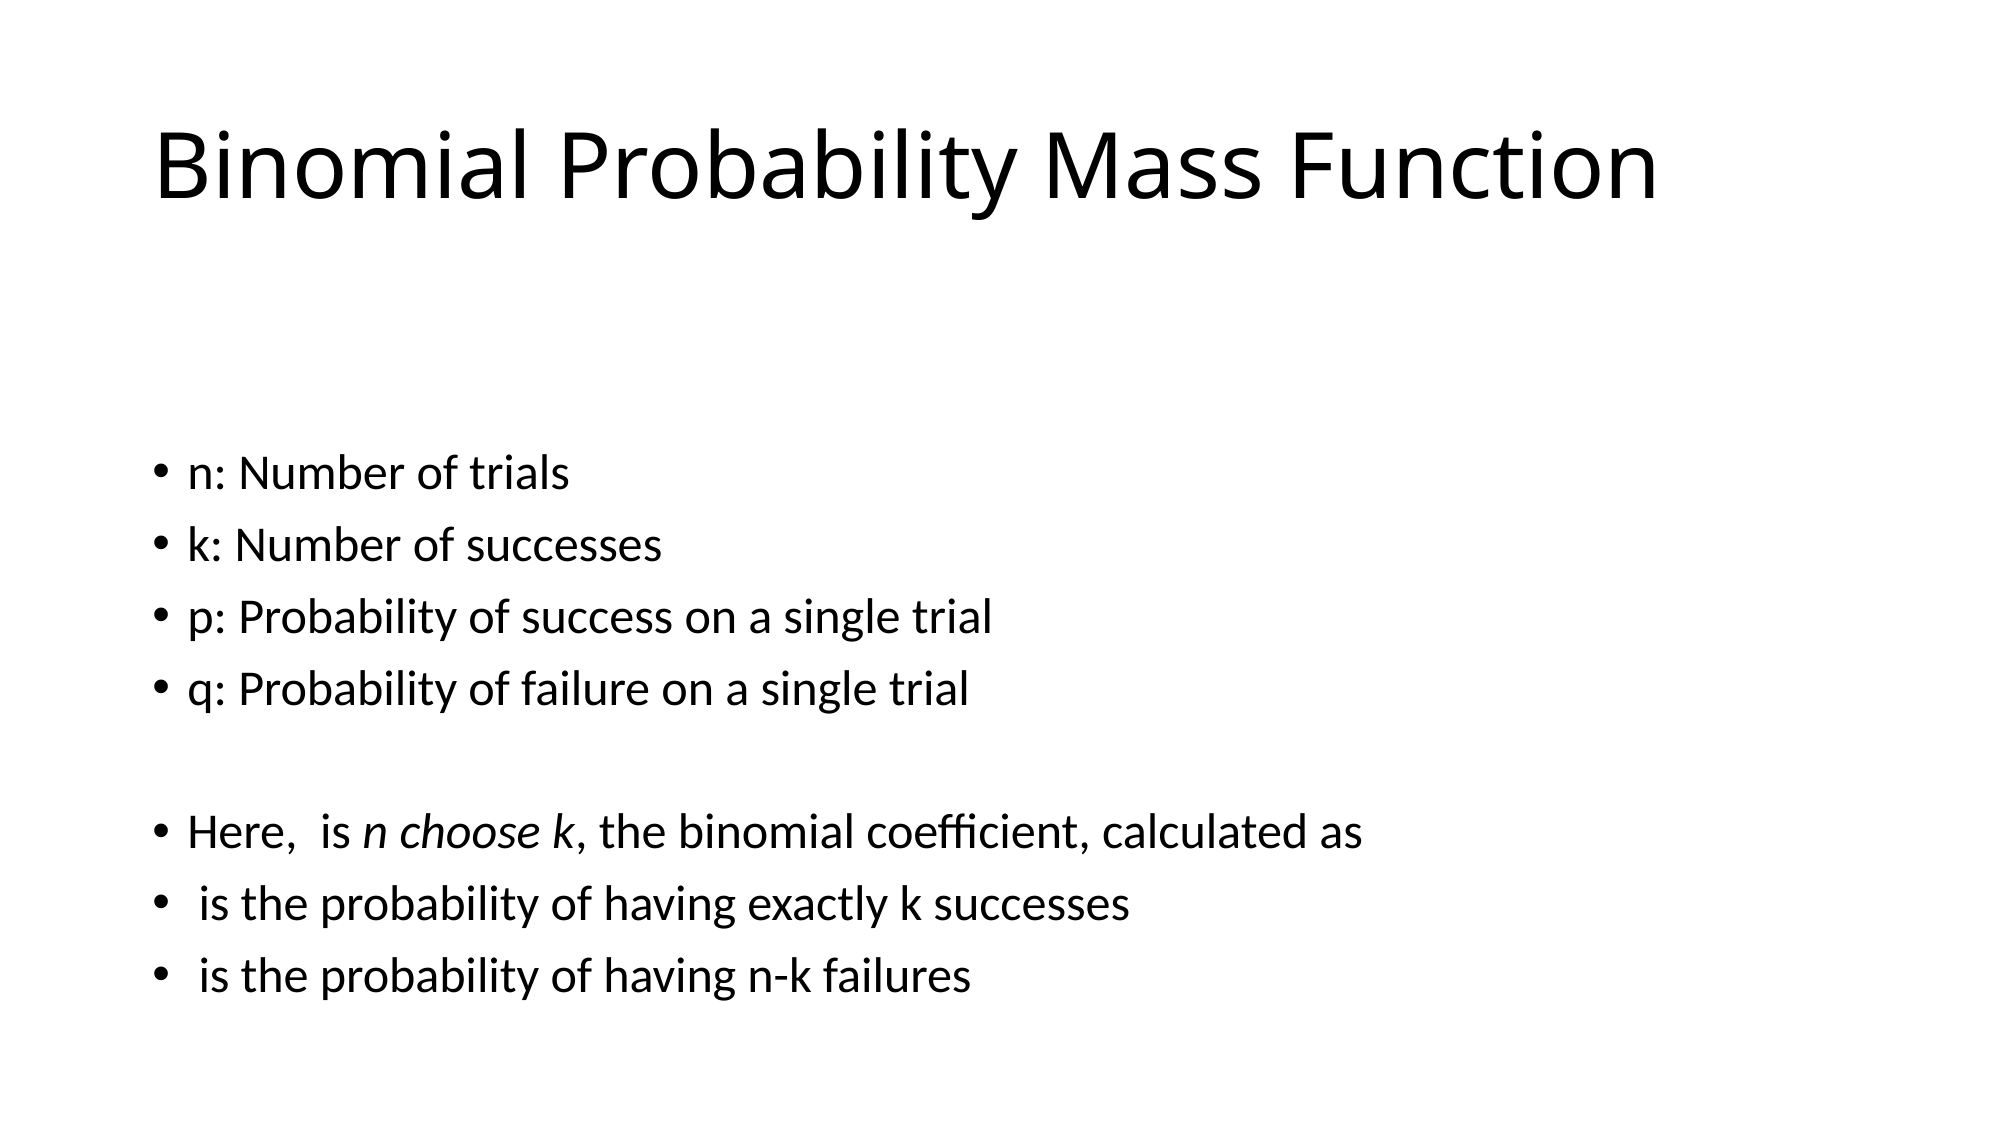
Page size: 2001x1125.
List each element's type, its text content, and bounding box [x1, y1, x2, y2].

title Binomial Probability Mass Function [137, 59, 1863, 278]
